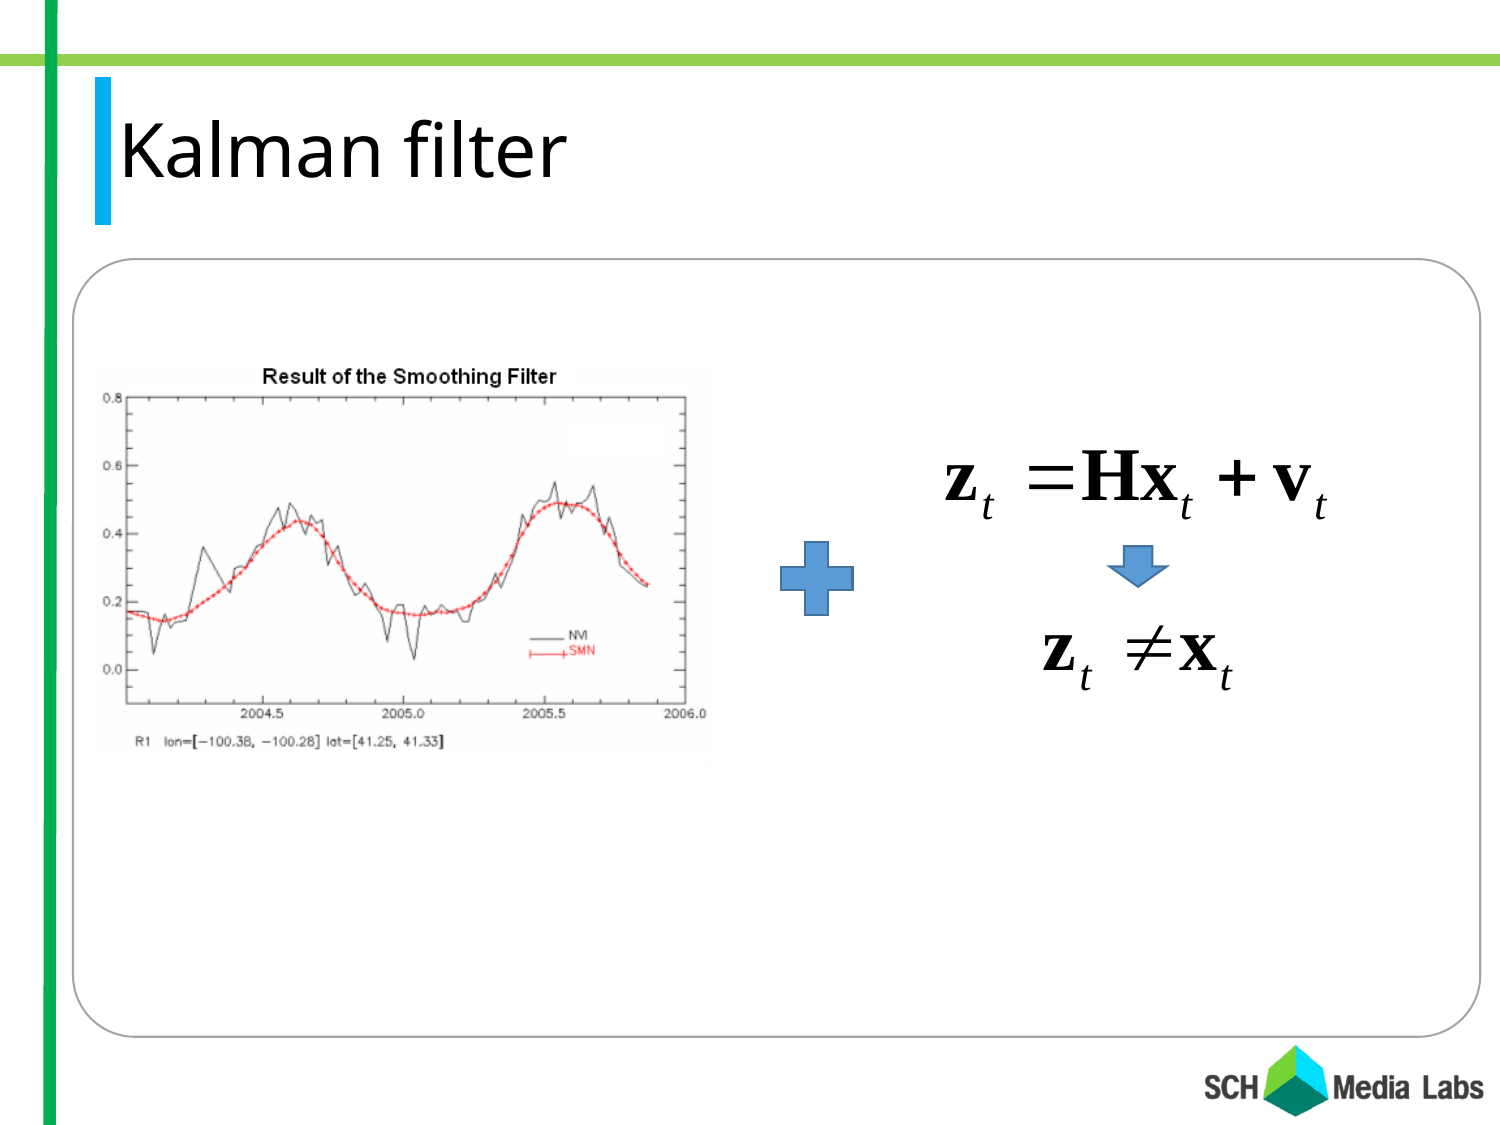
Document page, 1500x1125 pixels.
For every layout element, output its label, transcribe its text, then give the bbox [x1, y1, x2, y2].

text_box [1030, 595, 1246, 709]
picture [1186, 1038, 1500, 1125]
text_box [780, 541, 854, 616]
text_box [932, 424, 1344, 539]
picture [84, 354, 721, 769]
text_box [1106, 545, 1170, 589]
title Kalman filter [103, 71, 1397, 236]
